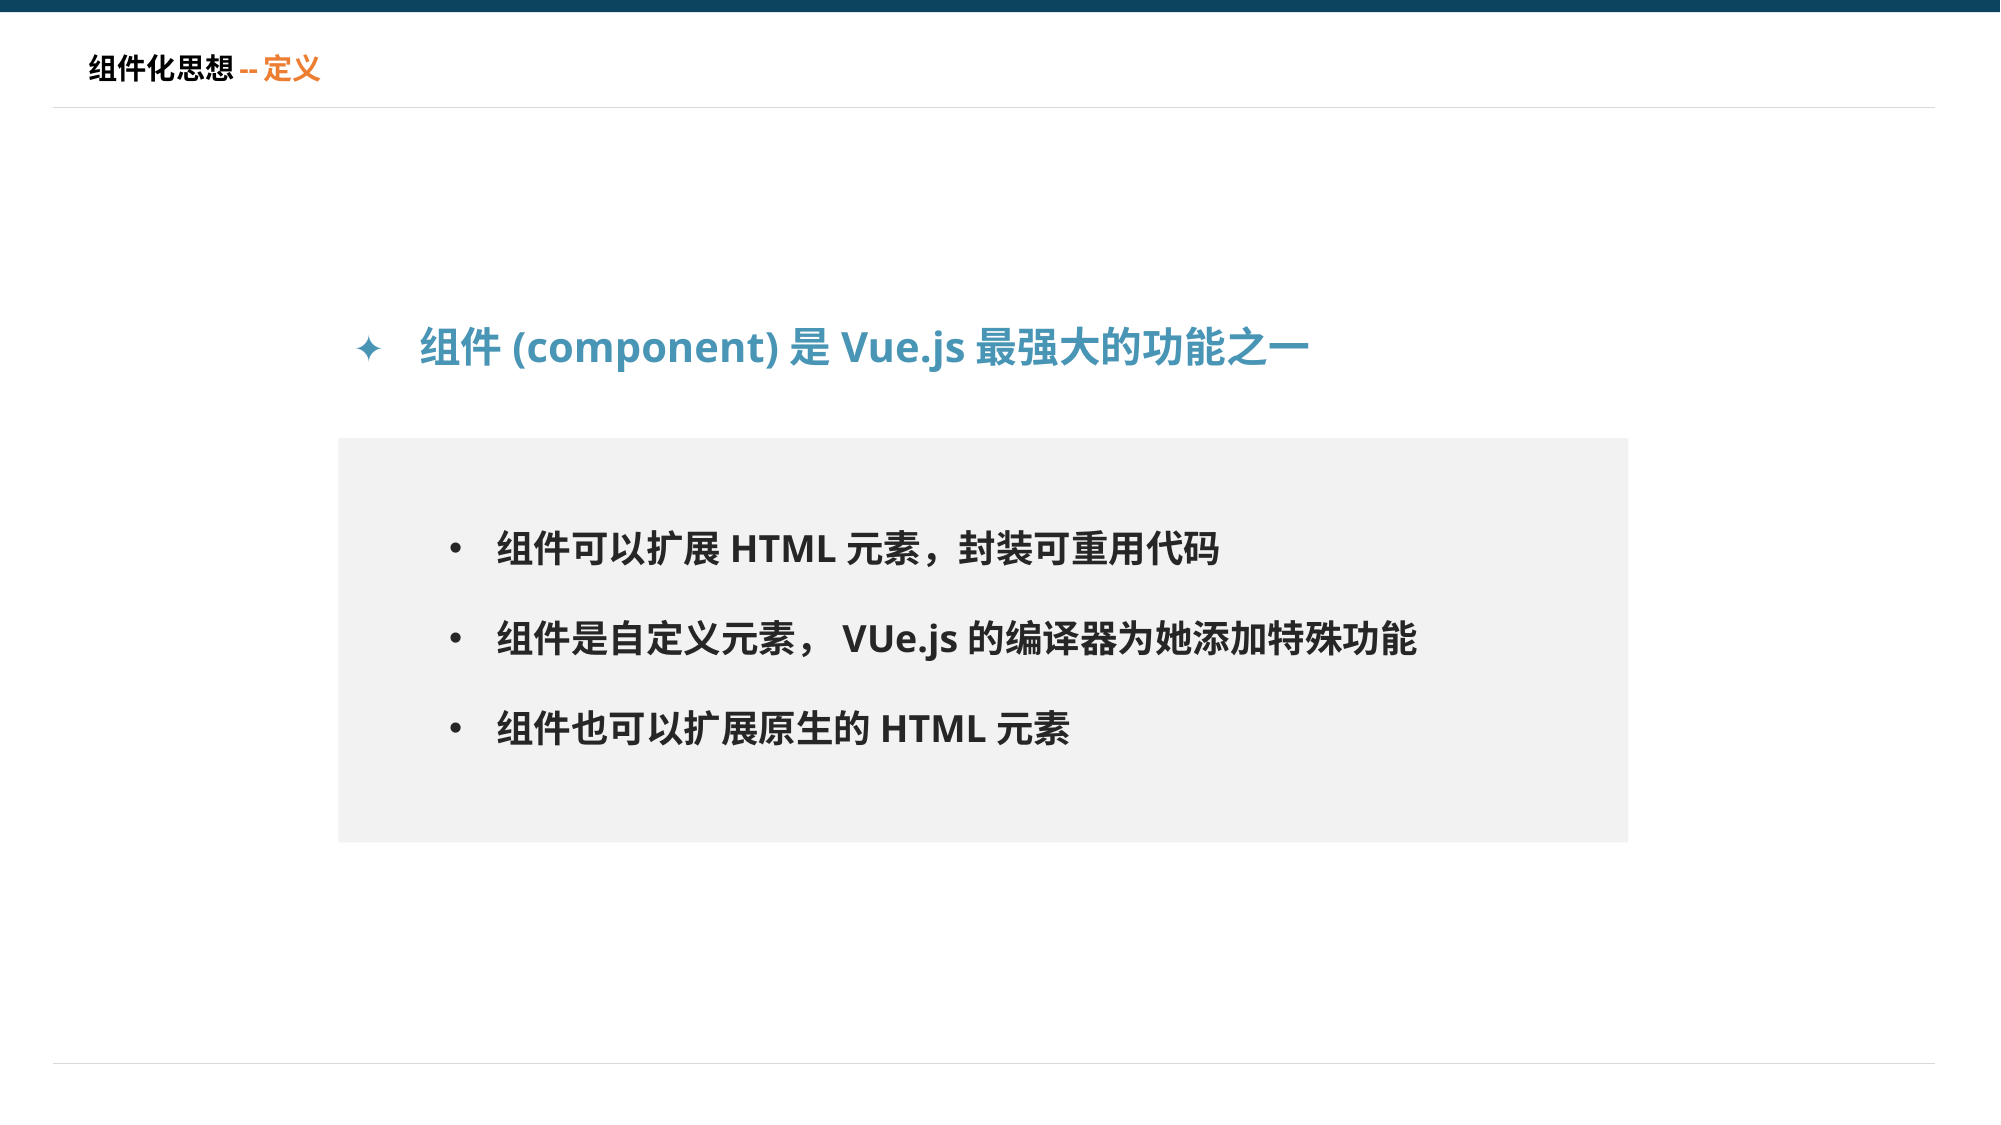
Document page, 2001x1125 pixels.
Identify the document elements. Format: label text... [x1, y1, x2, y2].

text_box 组件可以扩展HTML元素，封装可重用代码 组件是自定义元素，VUe.js的编译器为她添加特殊功能 组件也可以扩展原生的HTML元素 [433, 482, 1488, 748]
text_box ✦ 组件(component)是Vue.js最强大的功能之一 [337, 322, 1477, 370]
text_box [337, 437, 1629, 843]
title 组件化思想--定义 [73, 47, 1799, 94]
